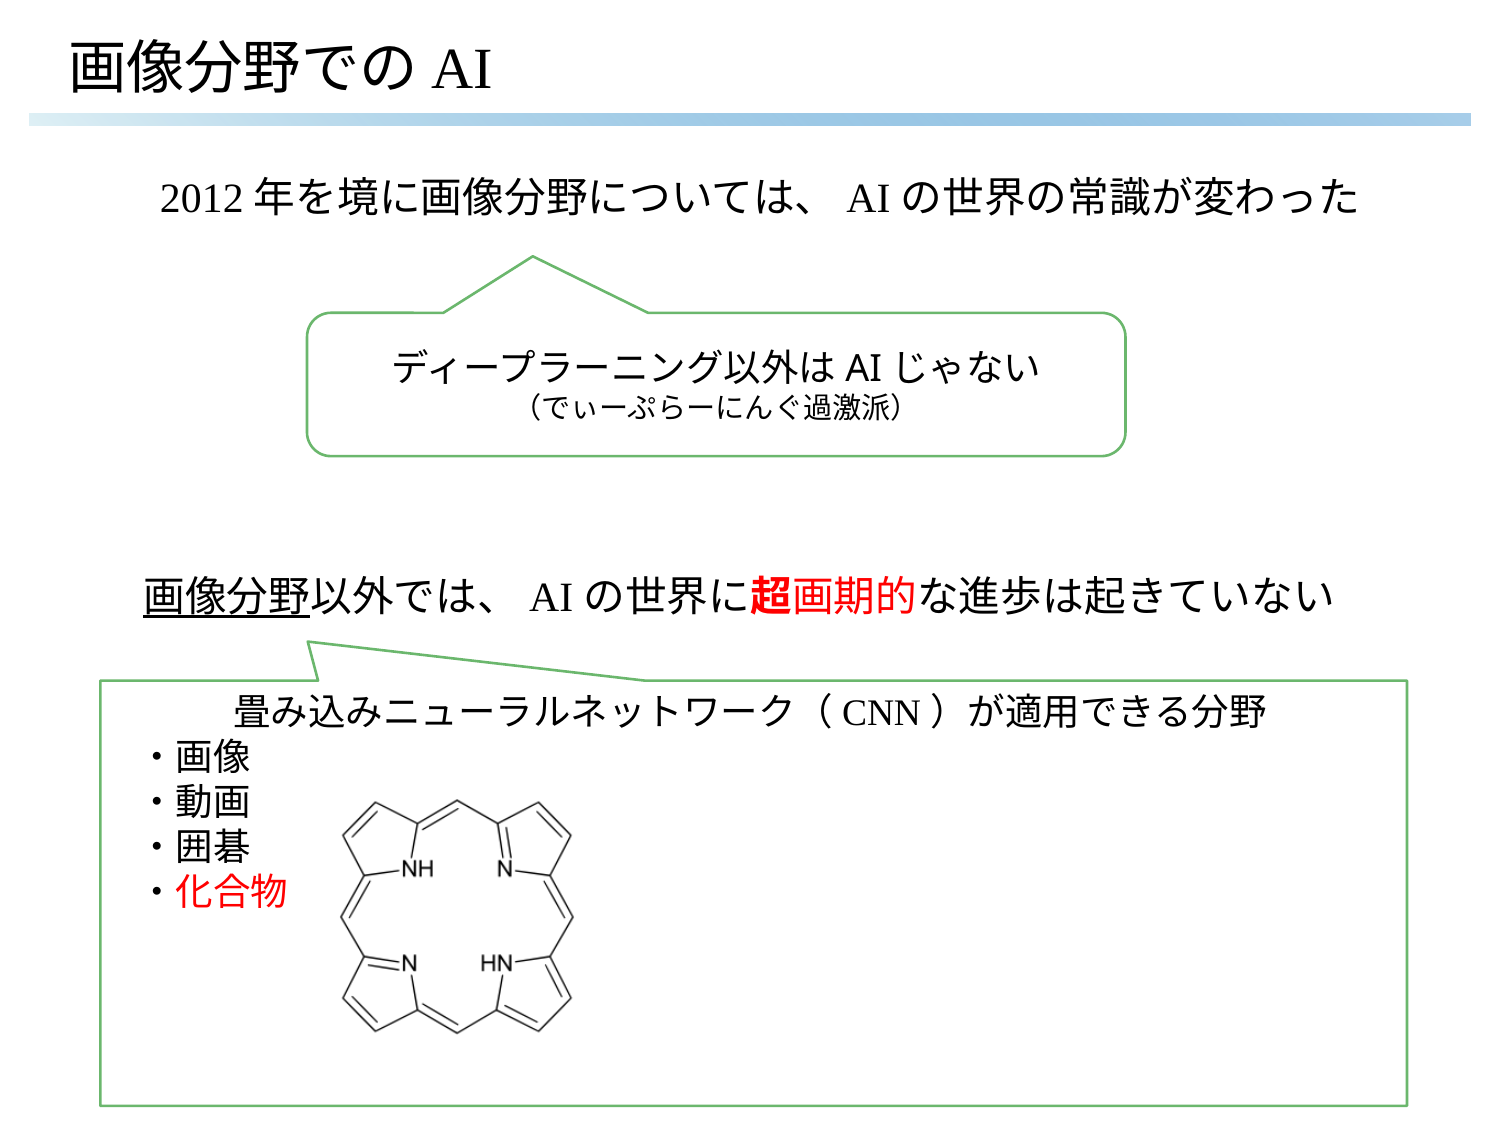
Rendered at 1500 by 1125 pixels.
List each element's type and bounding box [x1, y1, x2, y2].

text_box [145, 163, 1375, 229]
text_box [128, 562, 1350, 628]
text_box [305, 255, 1127, 458]
title [53, 19, 1425, 112]
text_box [99, 640, 1409, 1108]
picture [336, 795, 579, 1039]
